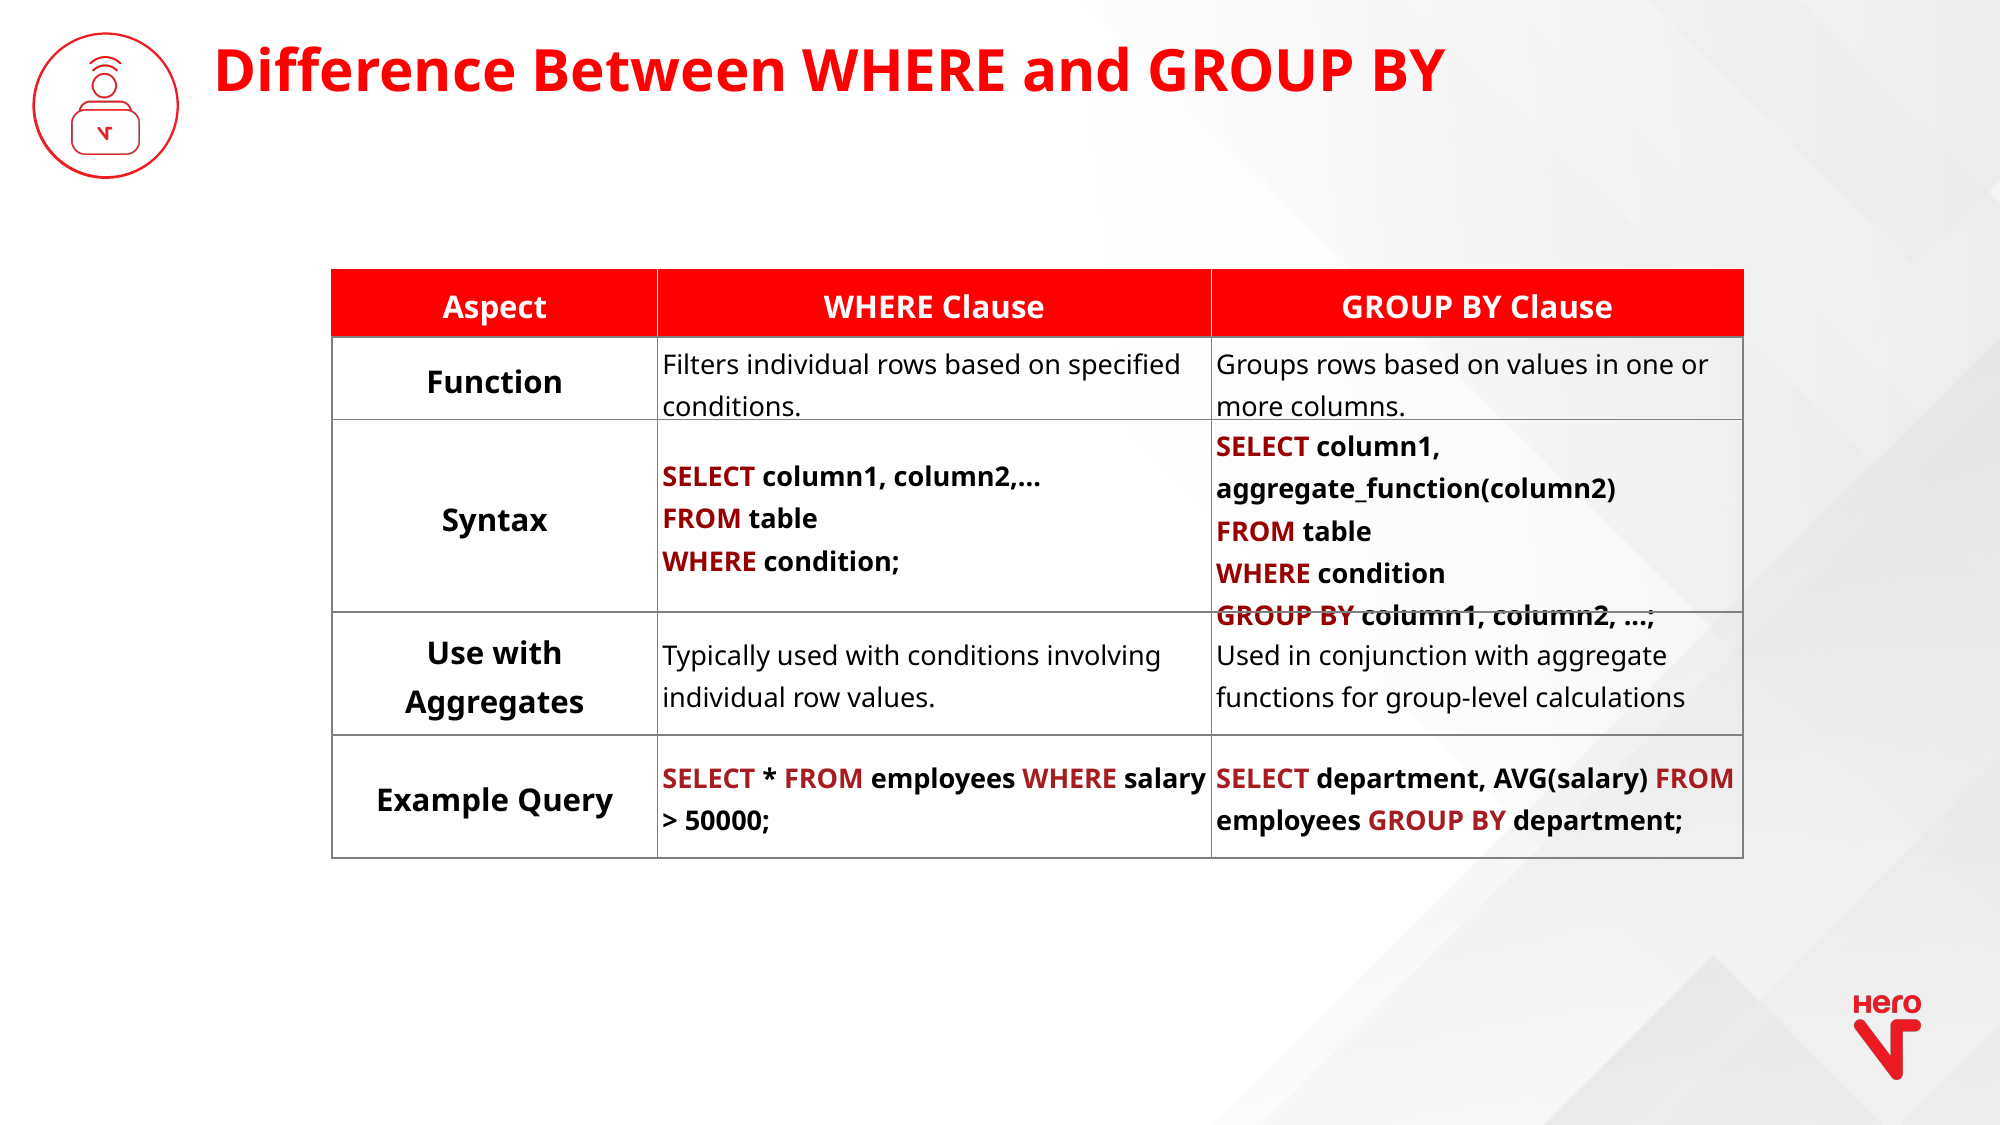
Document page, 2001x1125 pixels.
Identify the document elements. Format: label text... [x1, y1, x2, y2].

table_cell Used in conjunction with aggregate functions for group-level calculations [1212, 613, 1742, 734]
text_box Difference Between WHERE and GROUP BY [198, 18, 1877, 119]
table_cell SELECT department, AVG(salary) FROM employees GROUP BY department; [1212, 736, 1742, 857]
table_cell SELECT * FROM employees WHERE salary > 50000; [658, 736, 1211, 857]
table_cell Function [333, 338, 657, 419]
table_cell SELECT column1, aggregate_function(column2) FROM table WHERE condition GROUP BY column1, column2, ...; [1212, 420, 1742, 611]
table_header GROUP BY Clause [1212, 270, 1742, 336]
table_cell Filters individual rows based on specified conditions. [658, 338, 1211, 419]
table_header Aspect [333, 270, 657, 336]
table_cell Syntax [333, 420, 657, 611]
table_cell Groups rows based on values in one or more columns. [1212, 338, 1742, 419]
picture [71, 56, 140, 155]
table_cell SELECT column1, column2,... FROM table WHERE condition; [658, 420, 1211, 611]
table_cell Example Query [333, 736, 657, 857]
table_cell Typically used with conditions involving individual row values. [658, 613, 1211, 734]
table_header WHERE Clause [658, 270, 1211, 336]
picture [1854, 995, 1921, 1080]
table_cell Use with Aggregates [333, 613, 657, 734]
